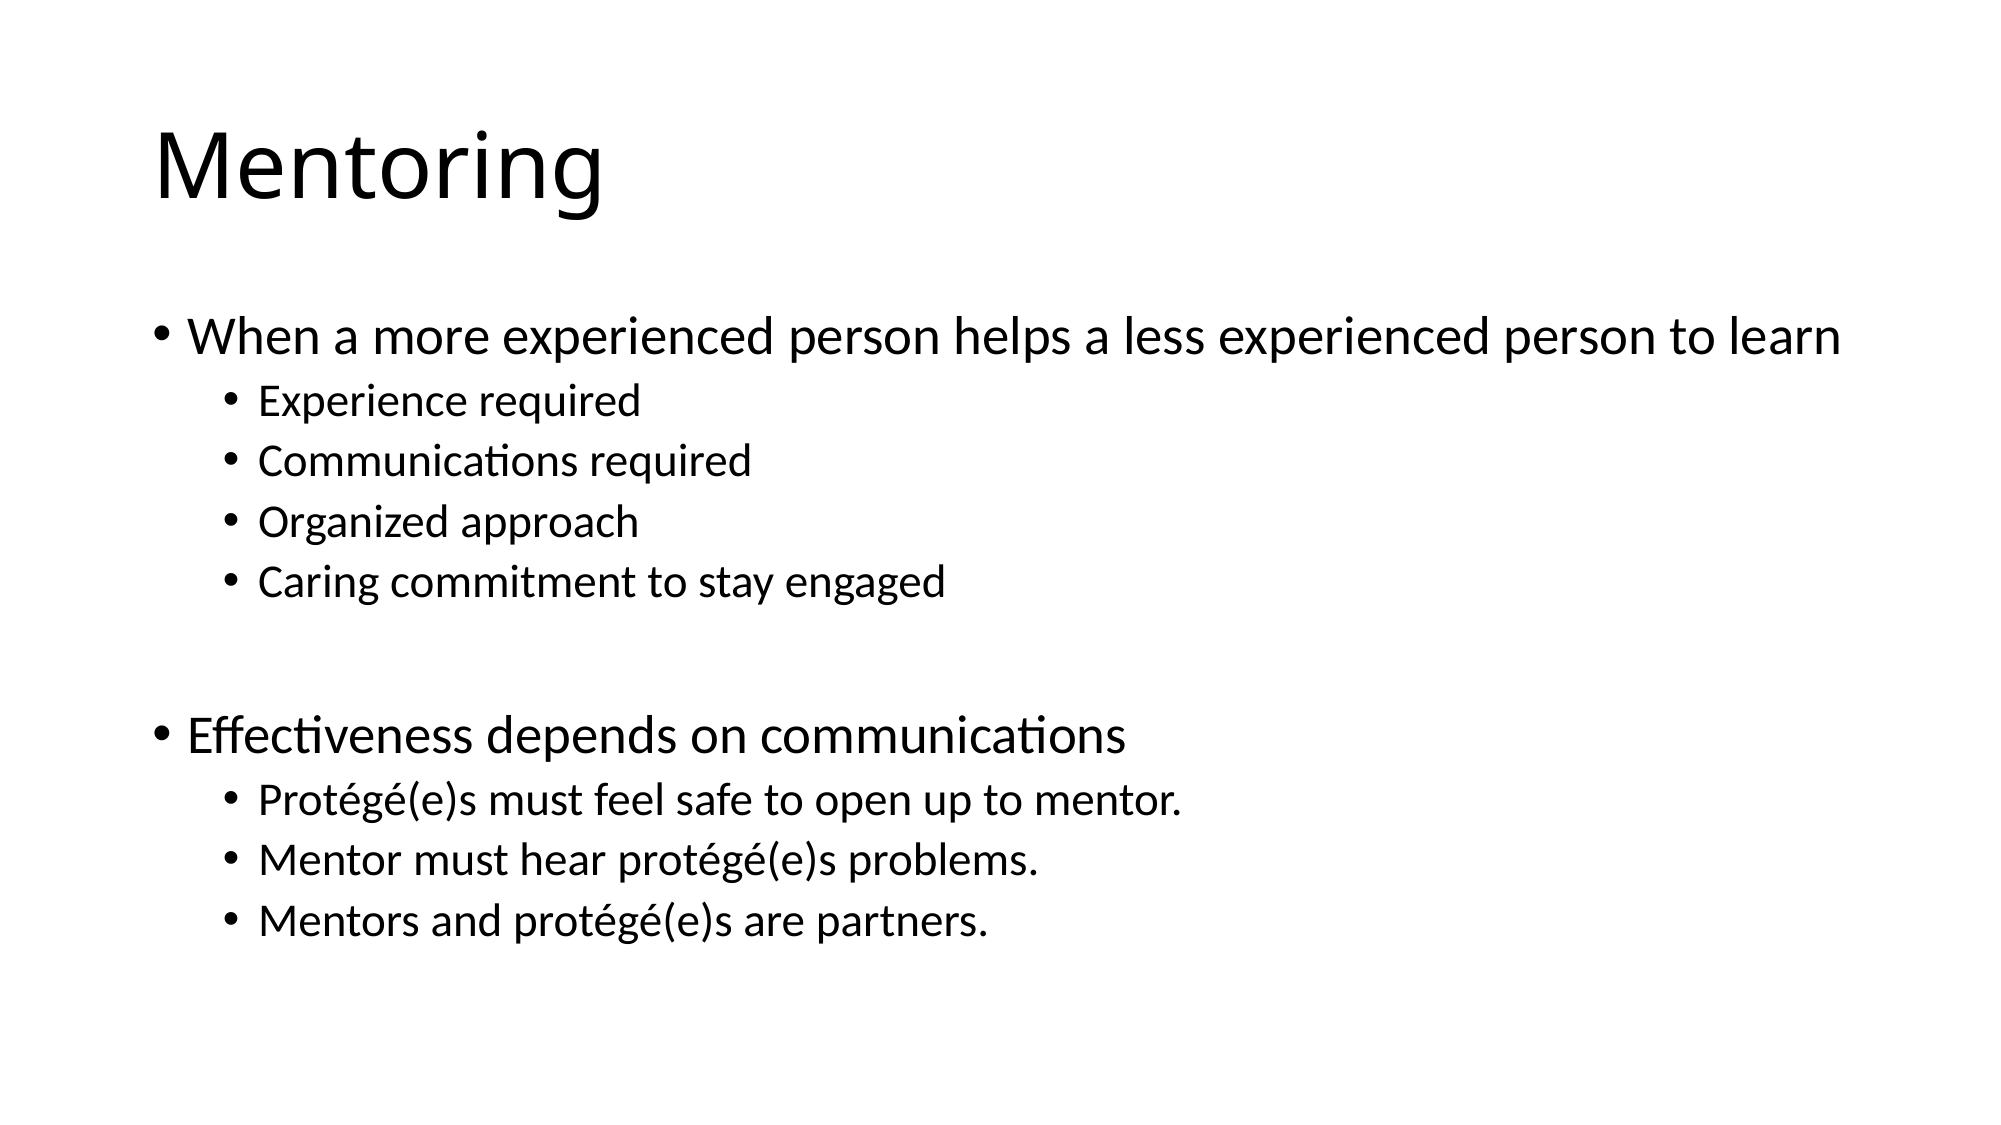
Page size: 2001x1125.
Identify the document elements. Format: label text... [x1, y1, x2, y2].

title Mentoring [137, 59, 1863, 278]
list When a more experienced person helps a less experienced person to learn Experience required Communications required Organized approach Caring commitment to stay engaged Effectiveness depends on communications Protégé(e)s must feel safe to open up to mentor. Mentor must hear protégé(e)s problems. Mentors and protégé(e)s are partners. [137, 299, 1863, 1014]
